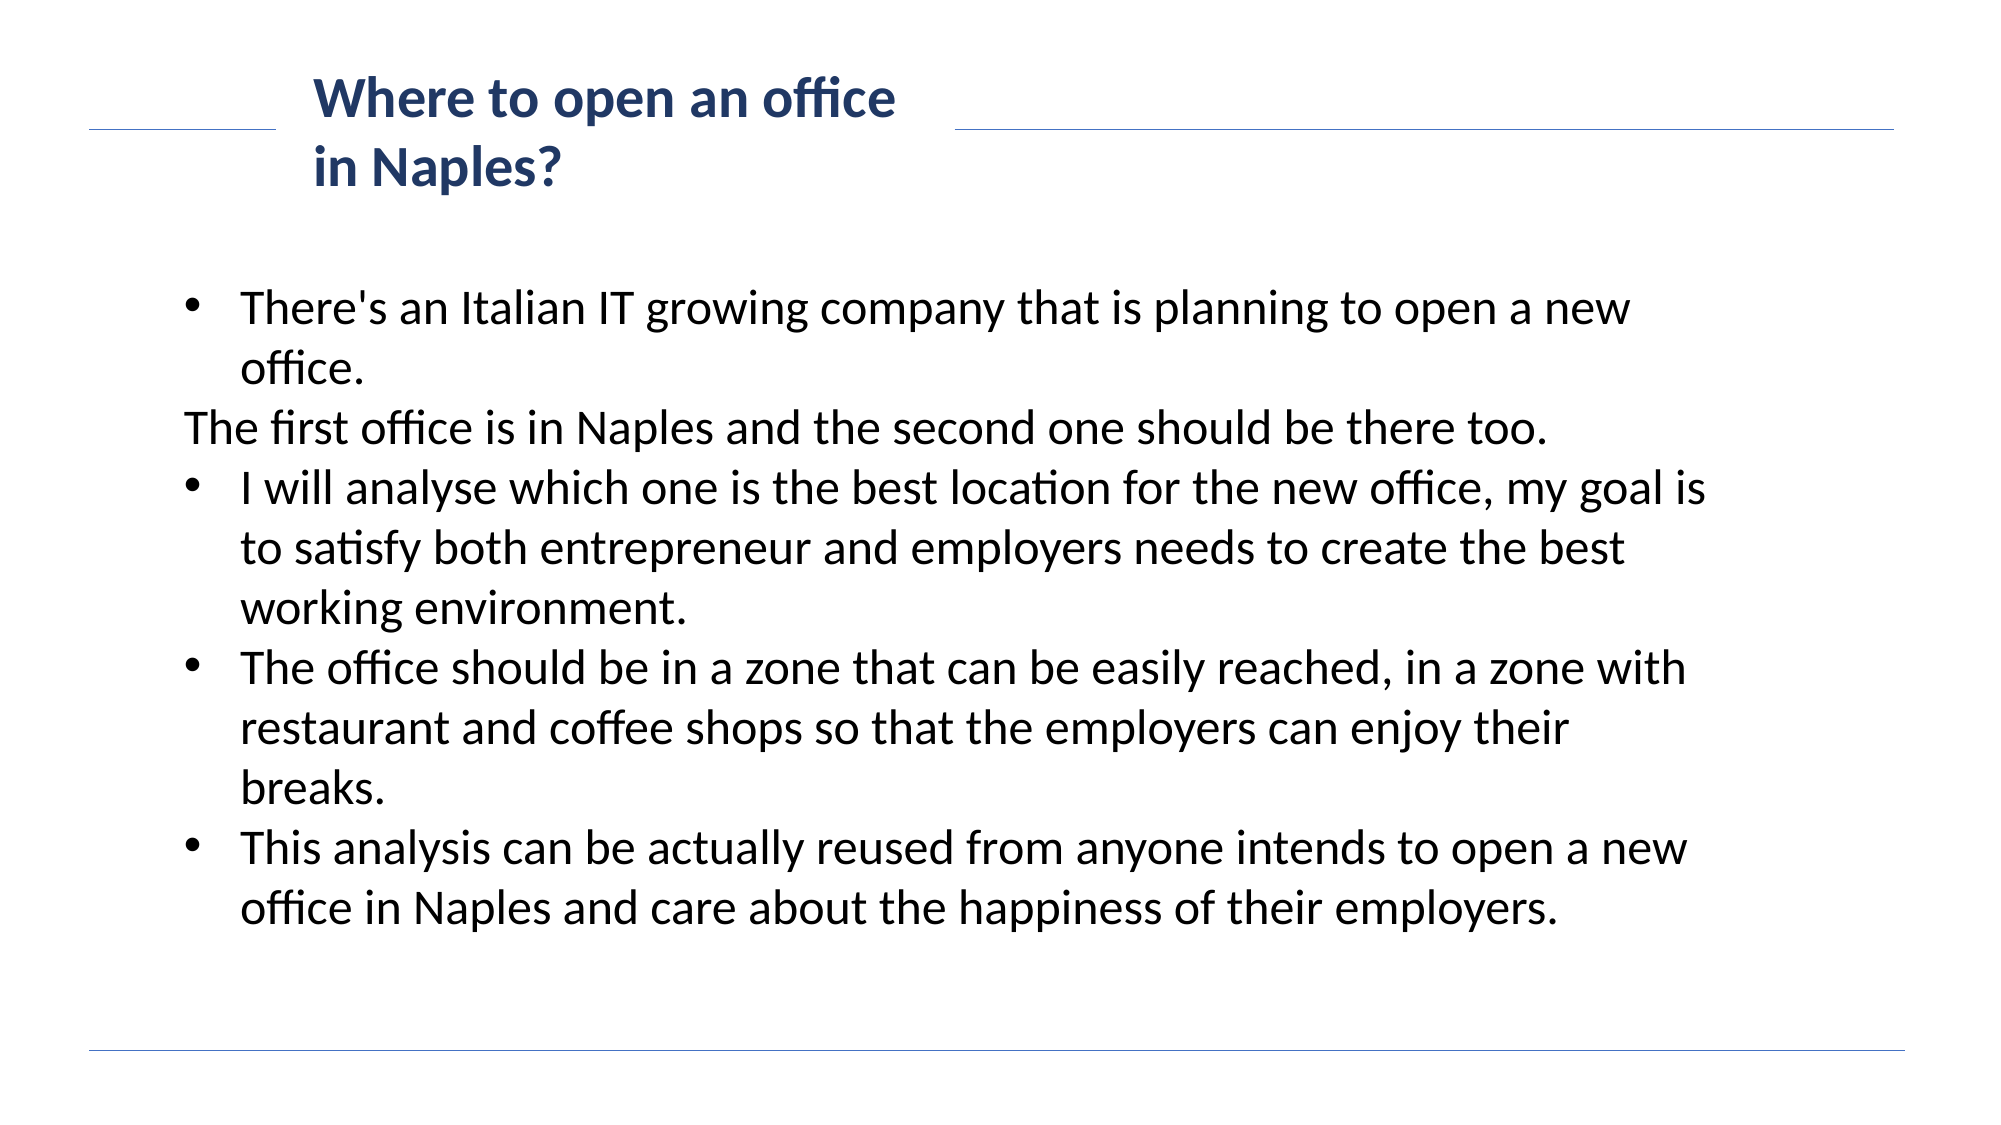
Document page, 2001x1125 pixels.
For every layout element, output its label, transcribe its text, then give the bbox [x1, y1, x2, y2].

text_box There's an Italian IT growing company that is planning to open a new office. The first office is in Naples and the second one should be there too. I will analyse which one is the best location for the new office, my goal is to satisfy both entrepreneur and employers needs to create the best working environment. The office should be in a zone that can be easily reached, in a zone with restaurant and coffee shops so that the employers can enjoy their breaks. This analysis can be actually reused from anyone intends to open a new office in Naples and care about the happiness of their employers. [168, 267, 1741, 942]
text_box Where to open an office in Naples? [298, 51, 955, 206]
